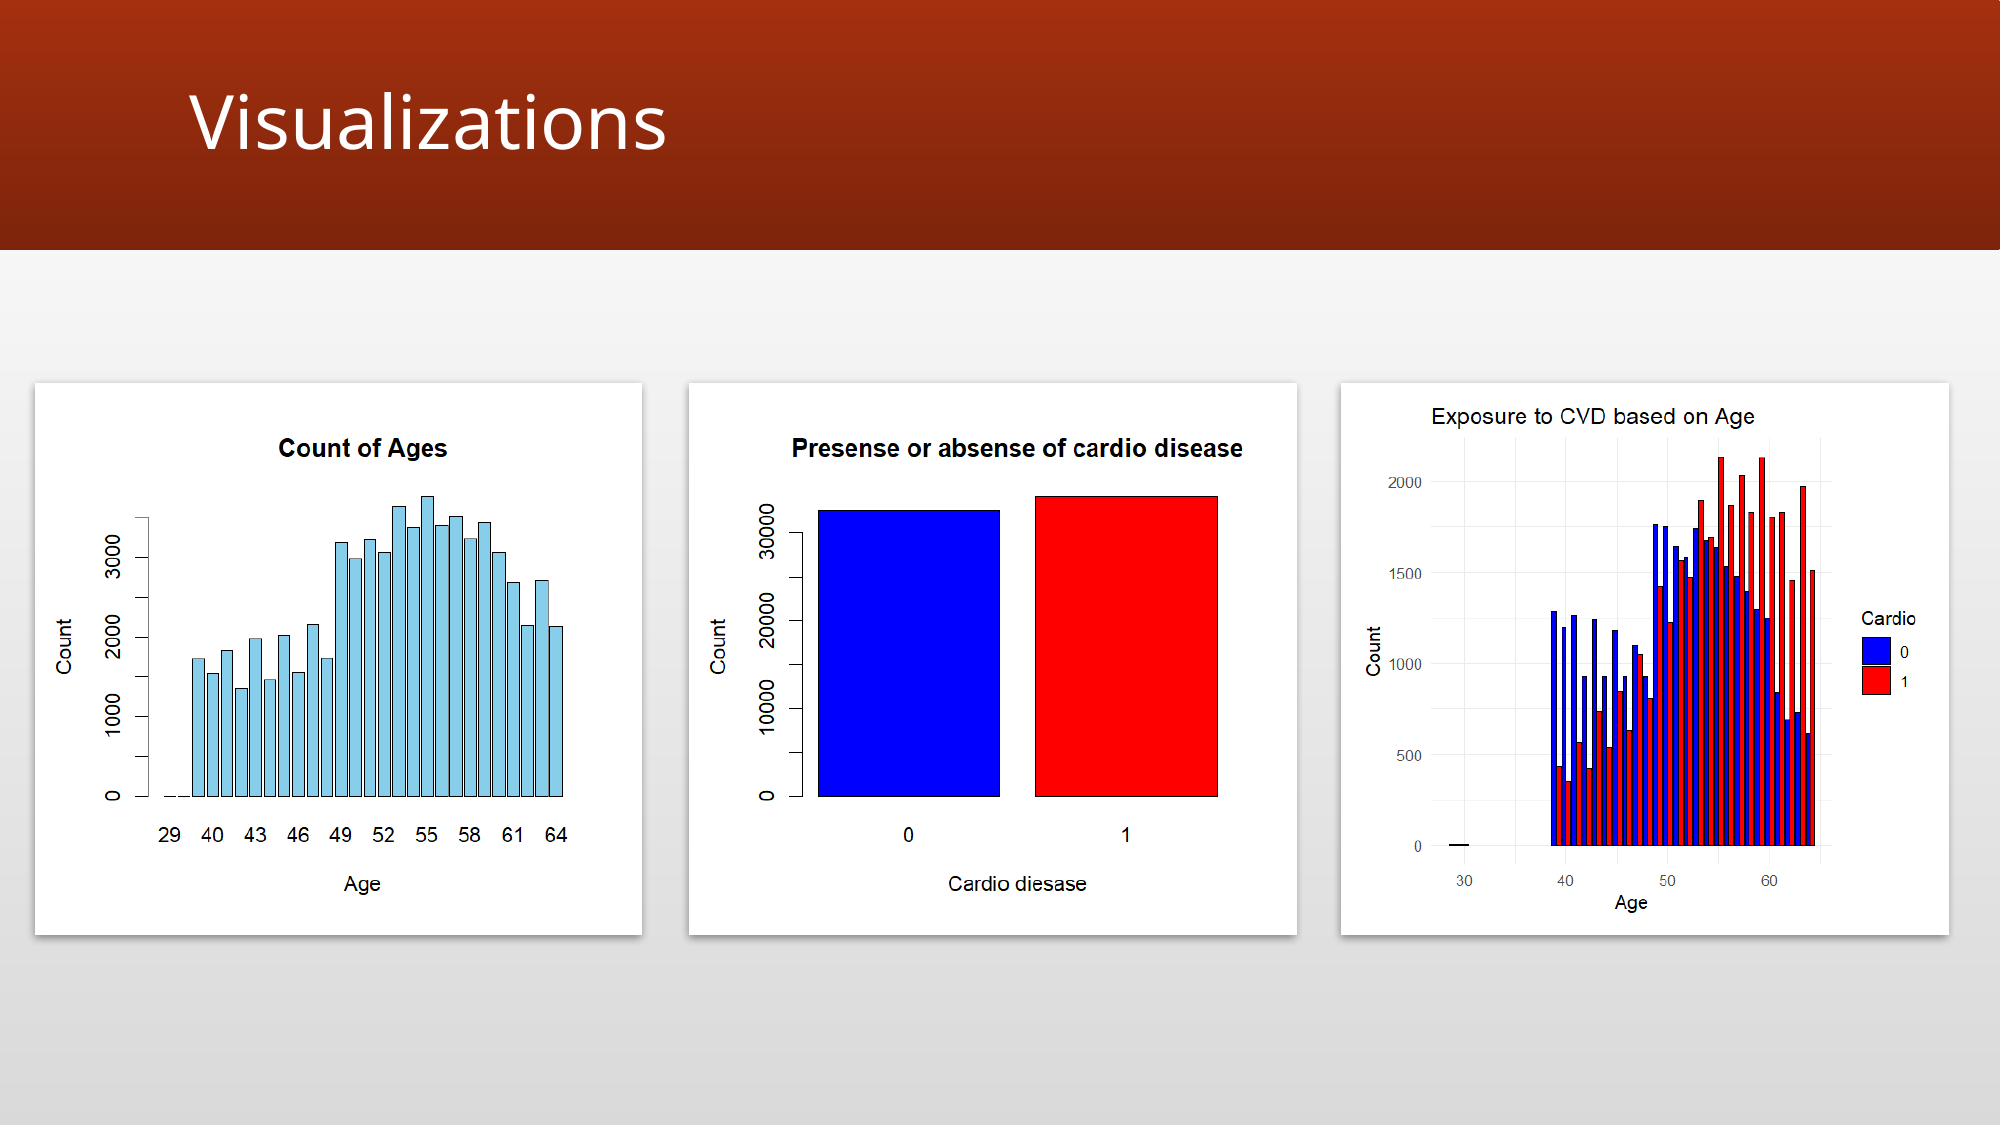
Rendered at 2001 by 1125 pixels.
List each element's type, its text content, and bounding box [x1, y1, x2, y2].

picture [702, 396, 1283, 922]
picture [1354, 396, 1935, 922]
title Visualizations [174, 16, 1825, 234]
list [48, 396, 629, 922]
